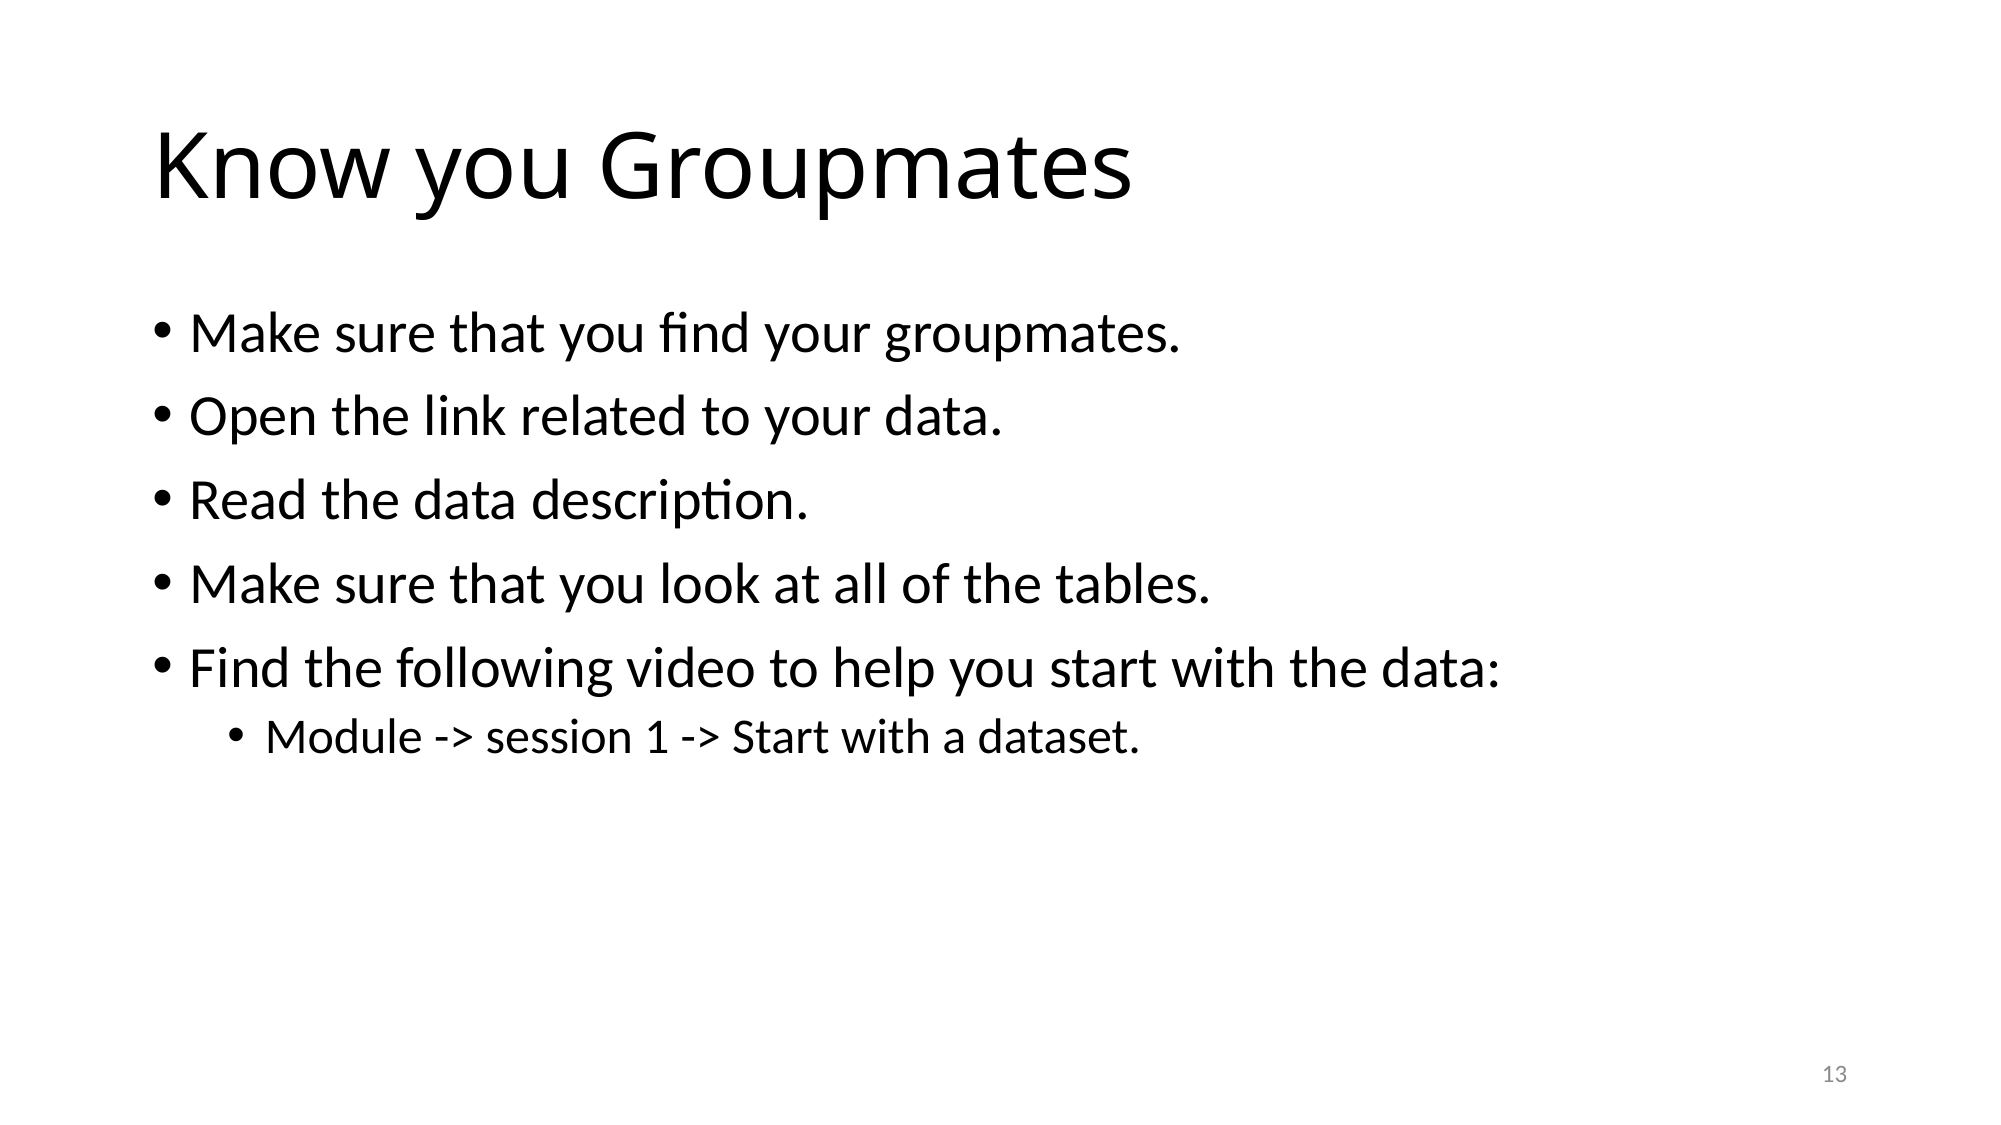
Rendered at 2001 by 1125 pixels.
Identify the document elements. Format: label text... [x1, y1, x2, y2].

list Make sure that you find your groupmates. Open the link related to your data. Read the data description. Make sure that you look at all of the tables. Find the following video to help you start with the data: Module -> session 1 -> Start with a dataset. [137, 294, 1863, 1009]
slide_number 13 [1412, 1042, 1863, 1103]
title Know you Groupmates [137, 59, 1863, 278]
